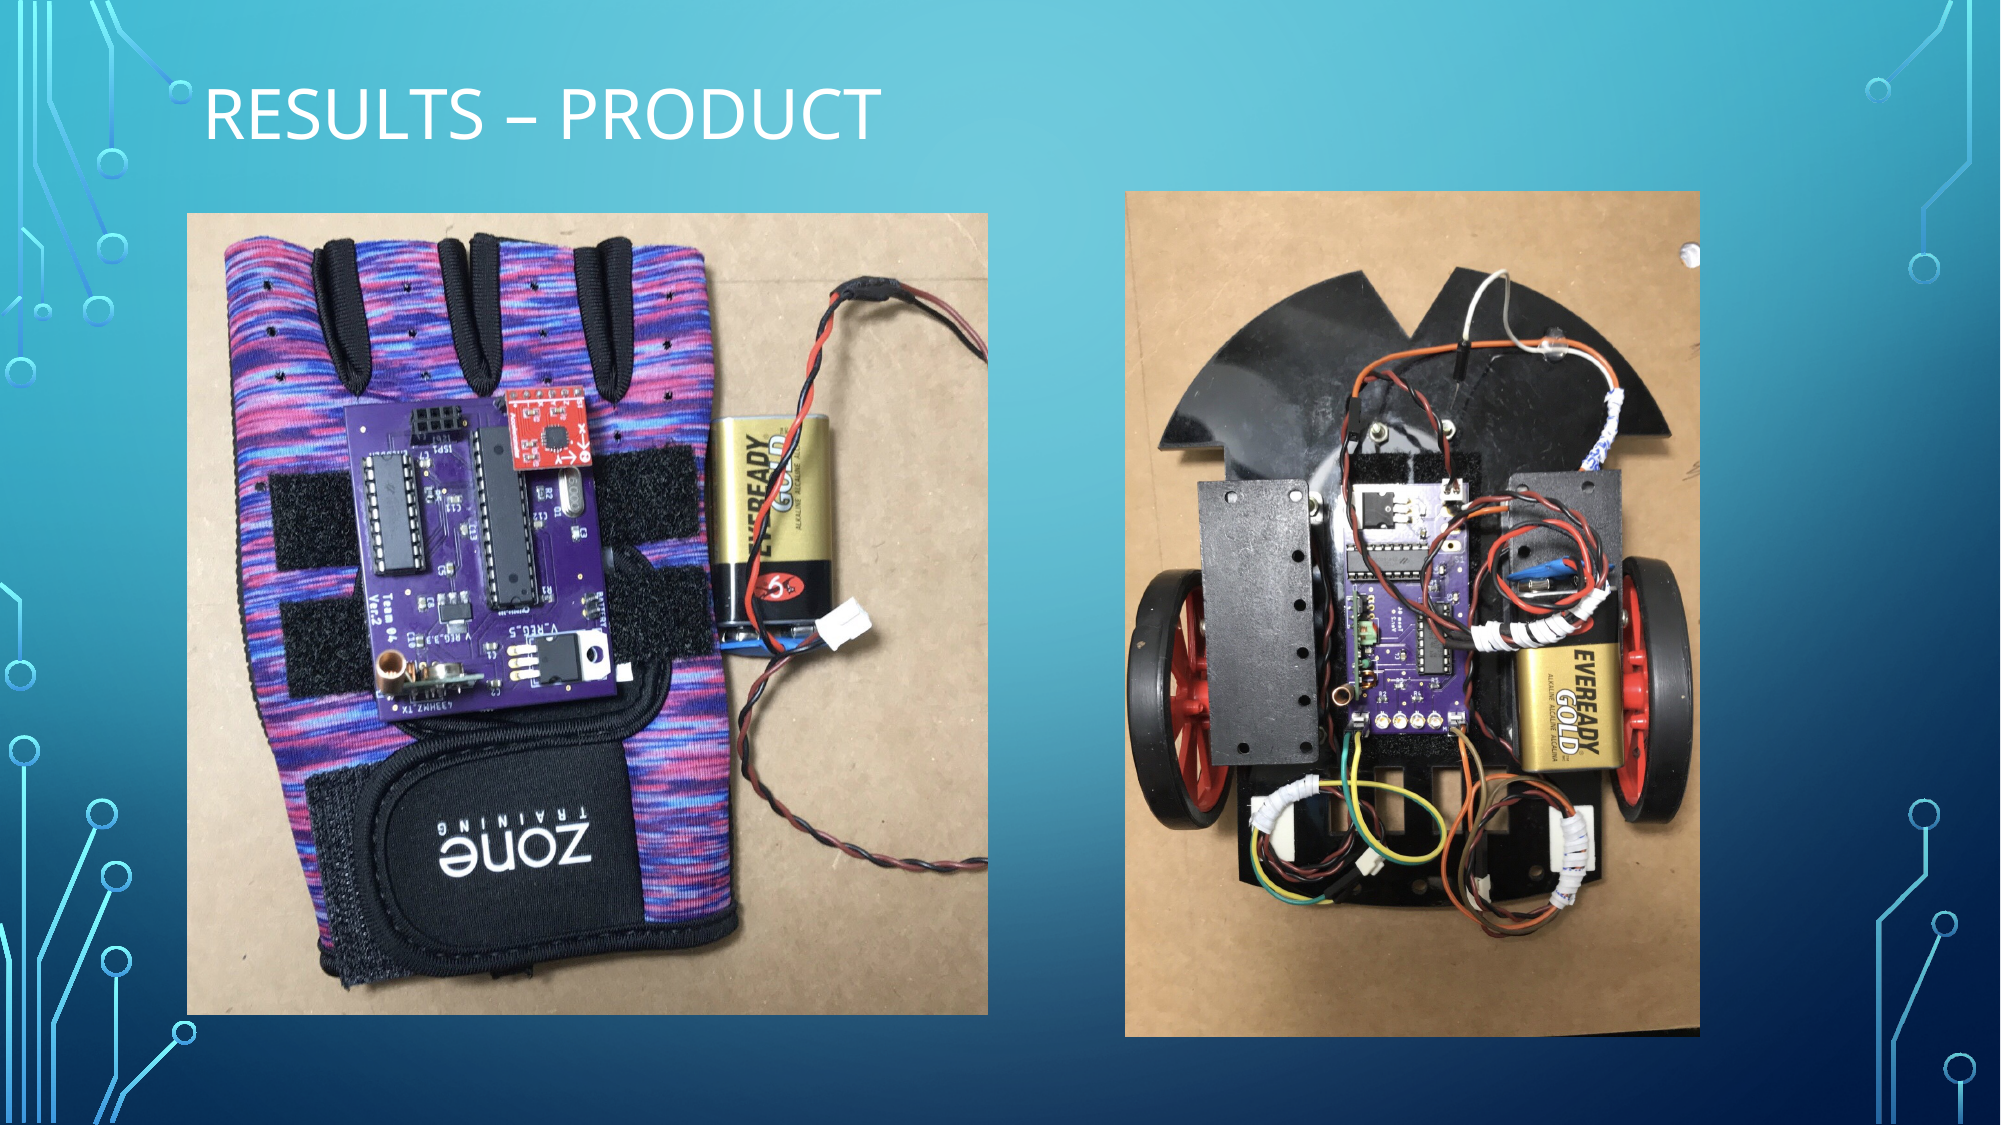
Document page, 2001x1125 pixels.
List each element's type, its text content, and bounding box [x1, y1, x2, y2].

title Results – Product [187, 72, 1813, 163]
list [1124, 191, 1700, 1037]
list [186, 212, 988, 1015]
